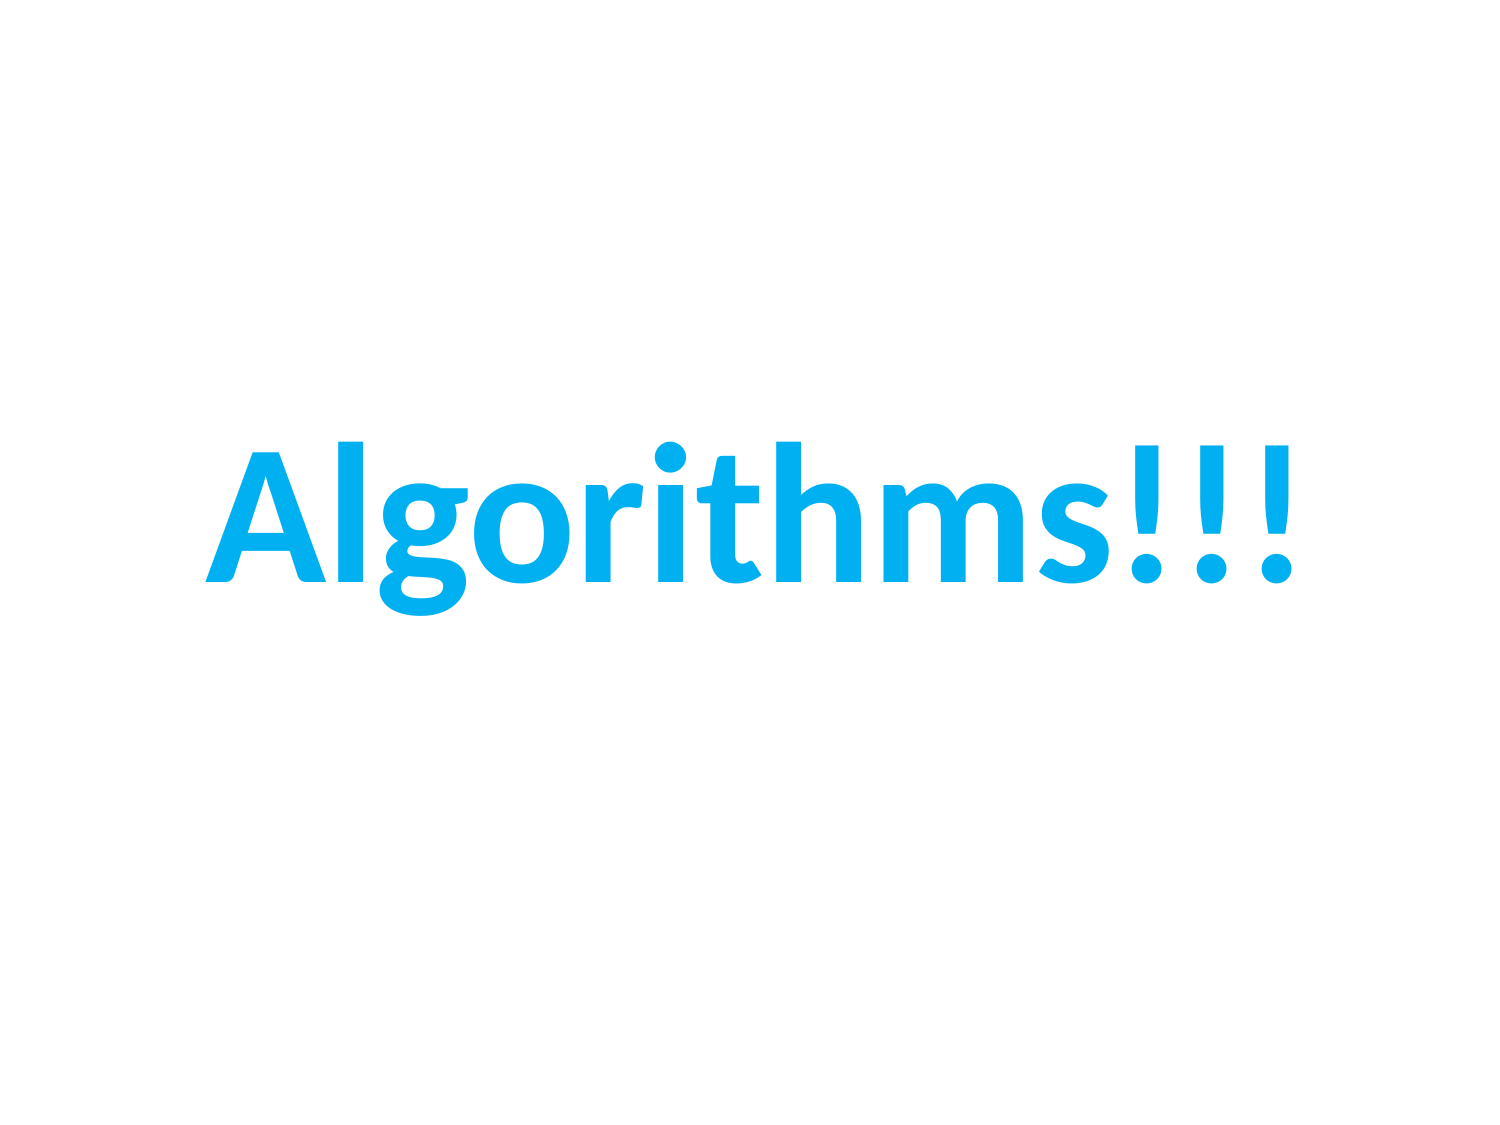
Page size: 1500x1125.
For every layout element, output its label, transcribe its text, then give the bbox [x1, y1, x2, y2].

text_box Algorithms!!! [190, 374, 1326, 630]
